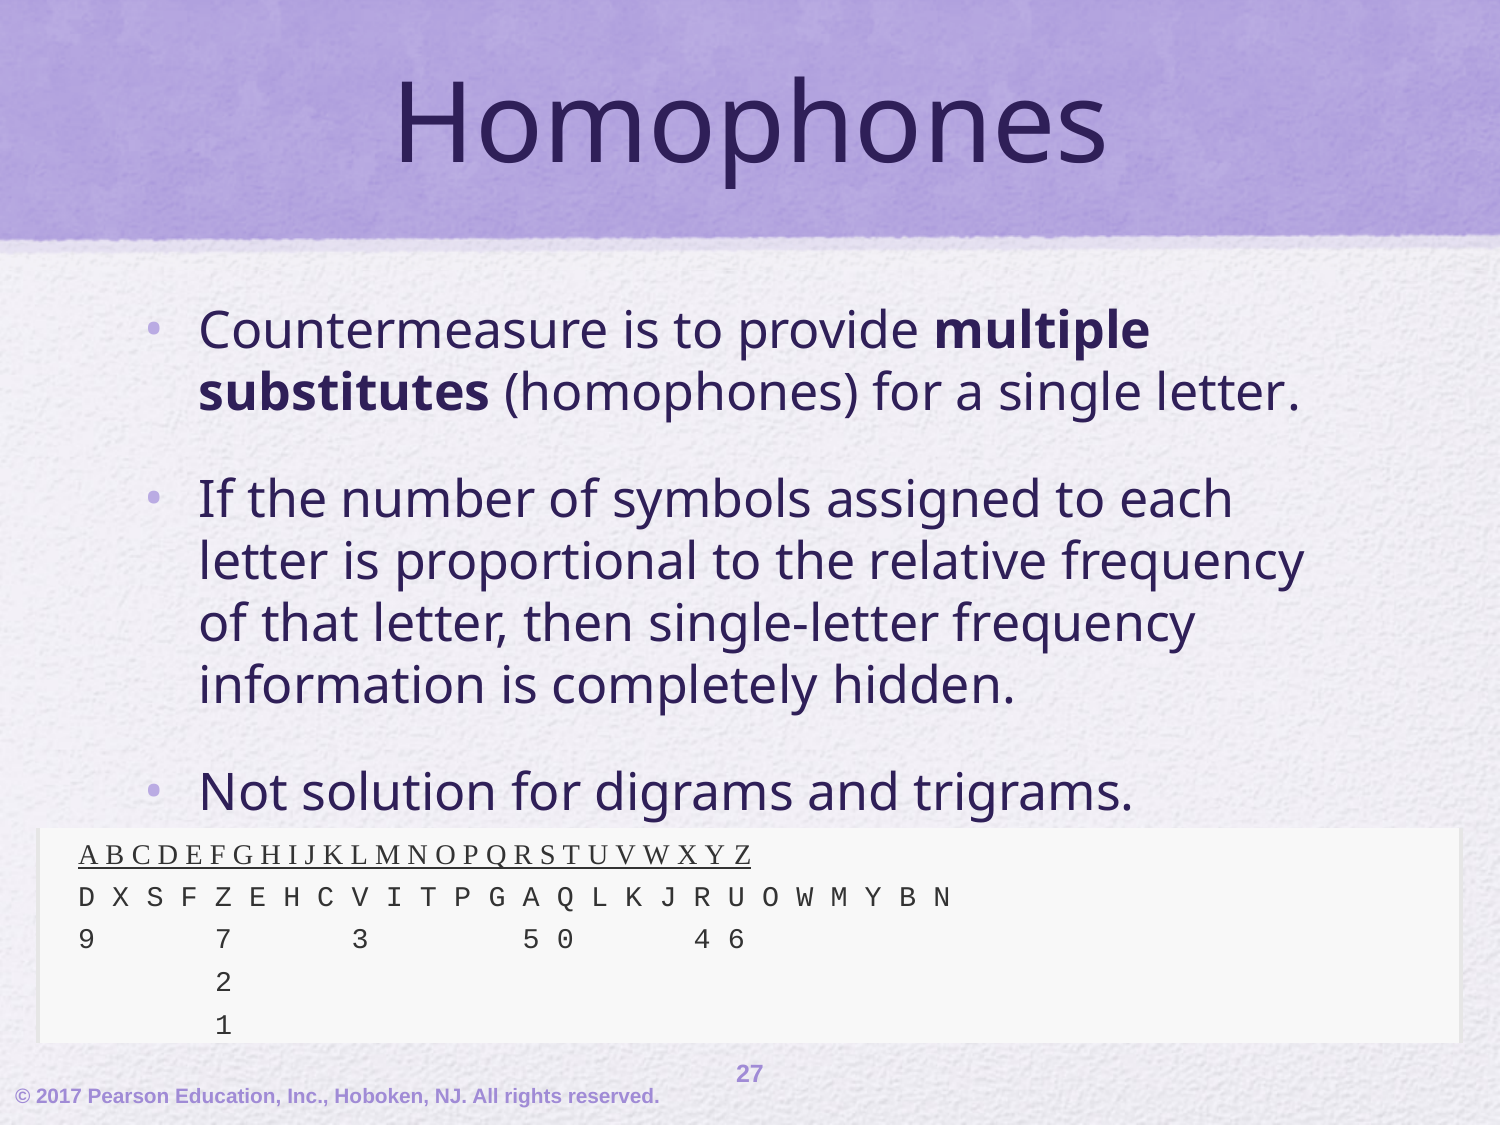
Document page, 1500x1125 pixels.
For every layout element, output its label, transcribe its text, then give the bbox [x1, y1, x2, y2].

title Homophones [129, 6, 1373, 239]
picture [0, 225, 1500, 1125]
list Countermeasure is to provide multiple substitutes (homophones) for a single letter. If the number of symbols assigned to each letter is proportional to the relative frequency of that letter, then single-letter frequency information is completely hidden. Not solution for digrams and trigrams. [129, 288, 1373, 823]
footer © 2017 Pearson Education, Inc., Hoboken, NJ. All rights reserved. [0, 1065, 850, 1125]
slide_number 27 [699, 1056, 800, 1103]
